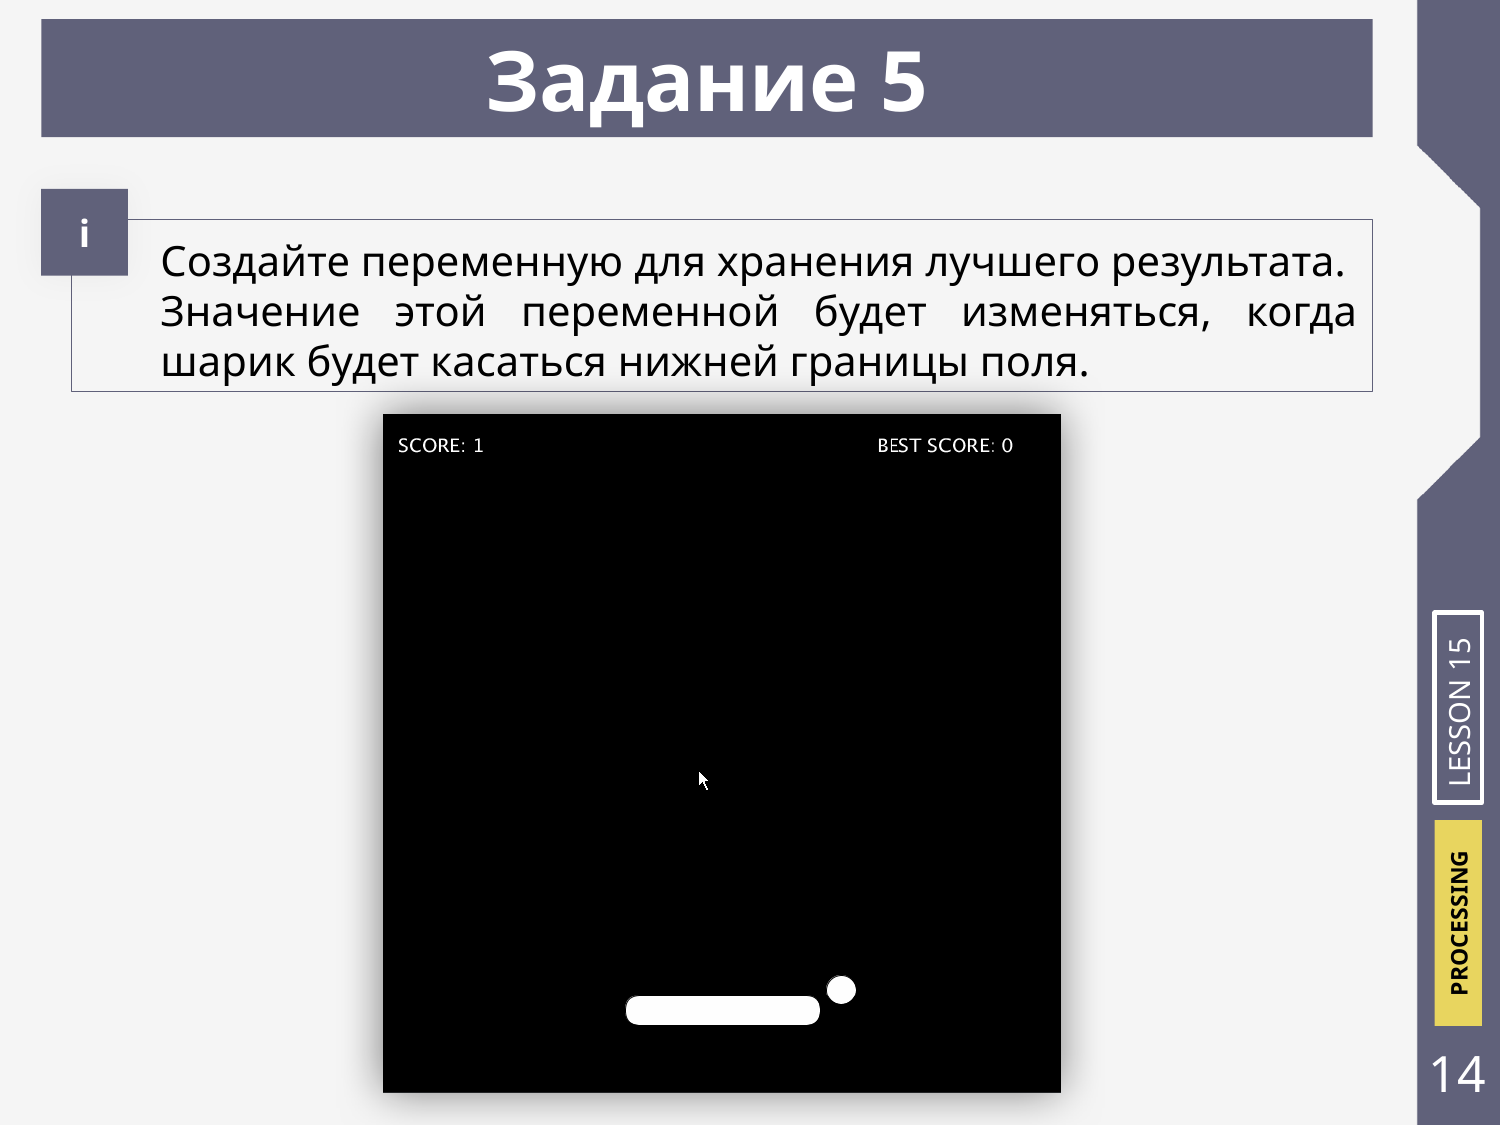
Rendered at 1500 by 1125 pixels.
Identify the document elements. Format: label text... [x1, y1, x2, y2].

slide_number ‹#› [1401, 1029, 1500, 1125]
list LESSON 15 [1432, 610, 1484, 805]
text_box Создайте переменную для хранения лучшего результата. Значение этой переменной будет изменяться, когда шарик будет касаться нижней границы поля. [71, 219, 1373, 392]
title Задание 5 [41, 19, 1373, 138]
picture [0, 0, 1500, 1125]
text_box і [41, 188, 128, 276]
